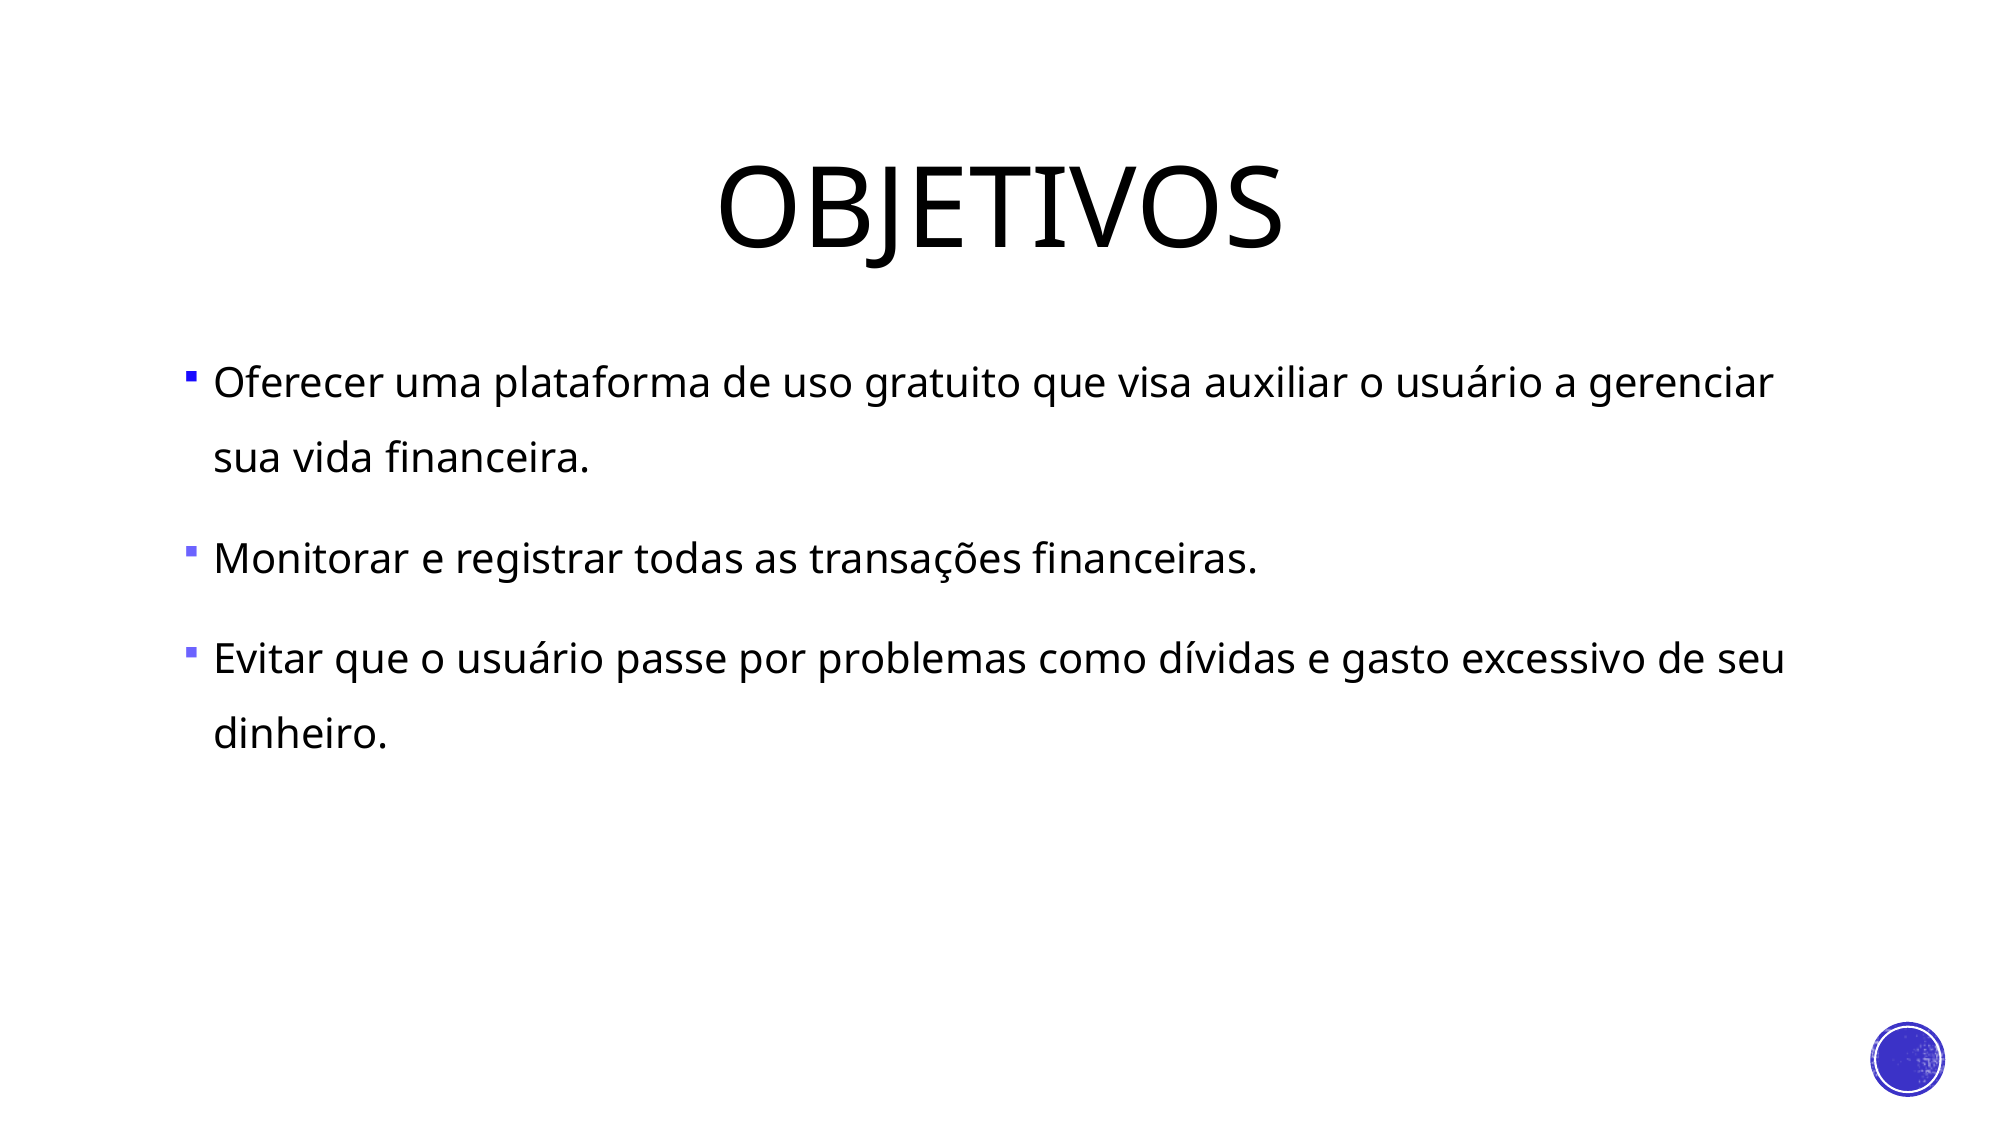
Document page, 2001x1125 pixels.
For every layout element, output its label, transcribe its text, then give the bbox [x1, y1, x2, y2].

title objetivos [175, 79, 1826, 344]
list Oferecer uma plataforma de uso gratuito que visa auxiliar o usuário a gerenciar sua vida financeira. Monitorar e registrar todas as transações financeiras. Evitar que o usuário passe por problemas como dívidas e gasto excessivo de seu dinheiro. [168, 323, 1819, 988]
